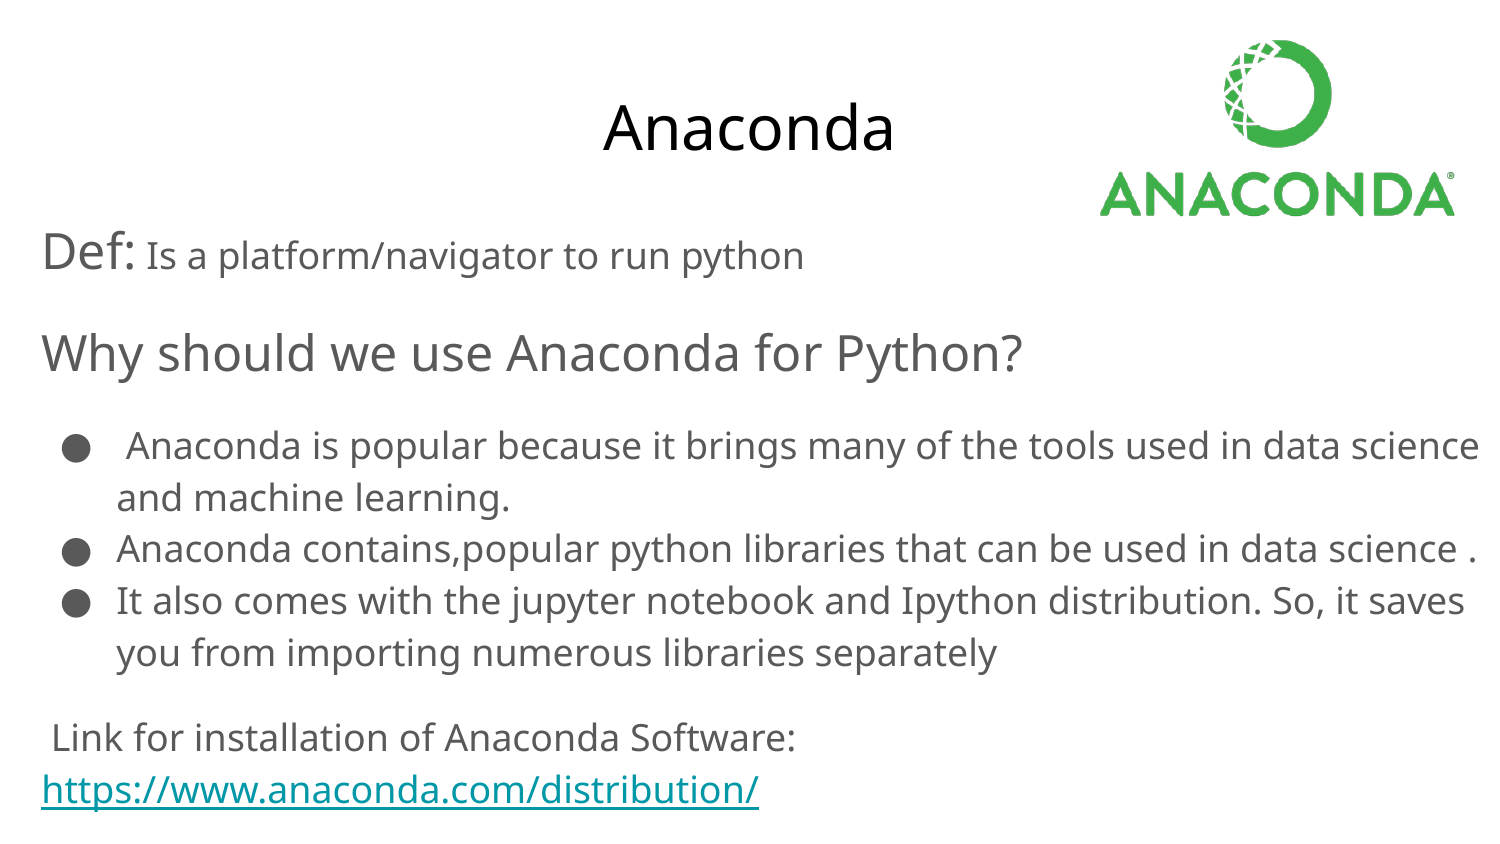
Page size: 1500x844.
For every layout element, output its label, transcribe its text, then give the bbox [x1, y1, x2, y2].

text_box Anaconda [51, 72, 1091, 167]
picture [1096, 36, 1461, 219]
text_box Def: Is a platform/navigator to run python Why should we use Anaconda for Python? Anaconda is popular because it brings many of the tools used in data science and machine learning. Anaconda contains,popular python libraries that can be used in data science . It also comes with the jupyter notebook and Ipython distribution. So, it saves you from importing numerous libraries separately Link for installation of Anaconda Software: https://www.anaconda.com/distribution/ [26, 195, 1500, 820]
